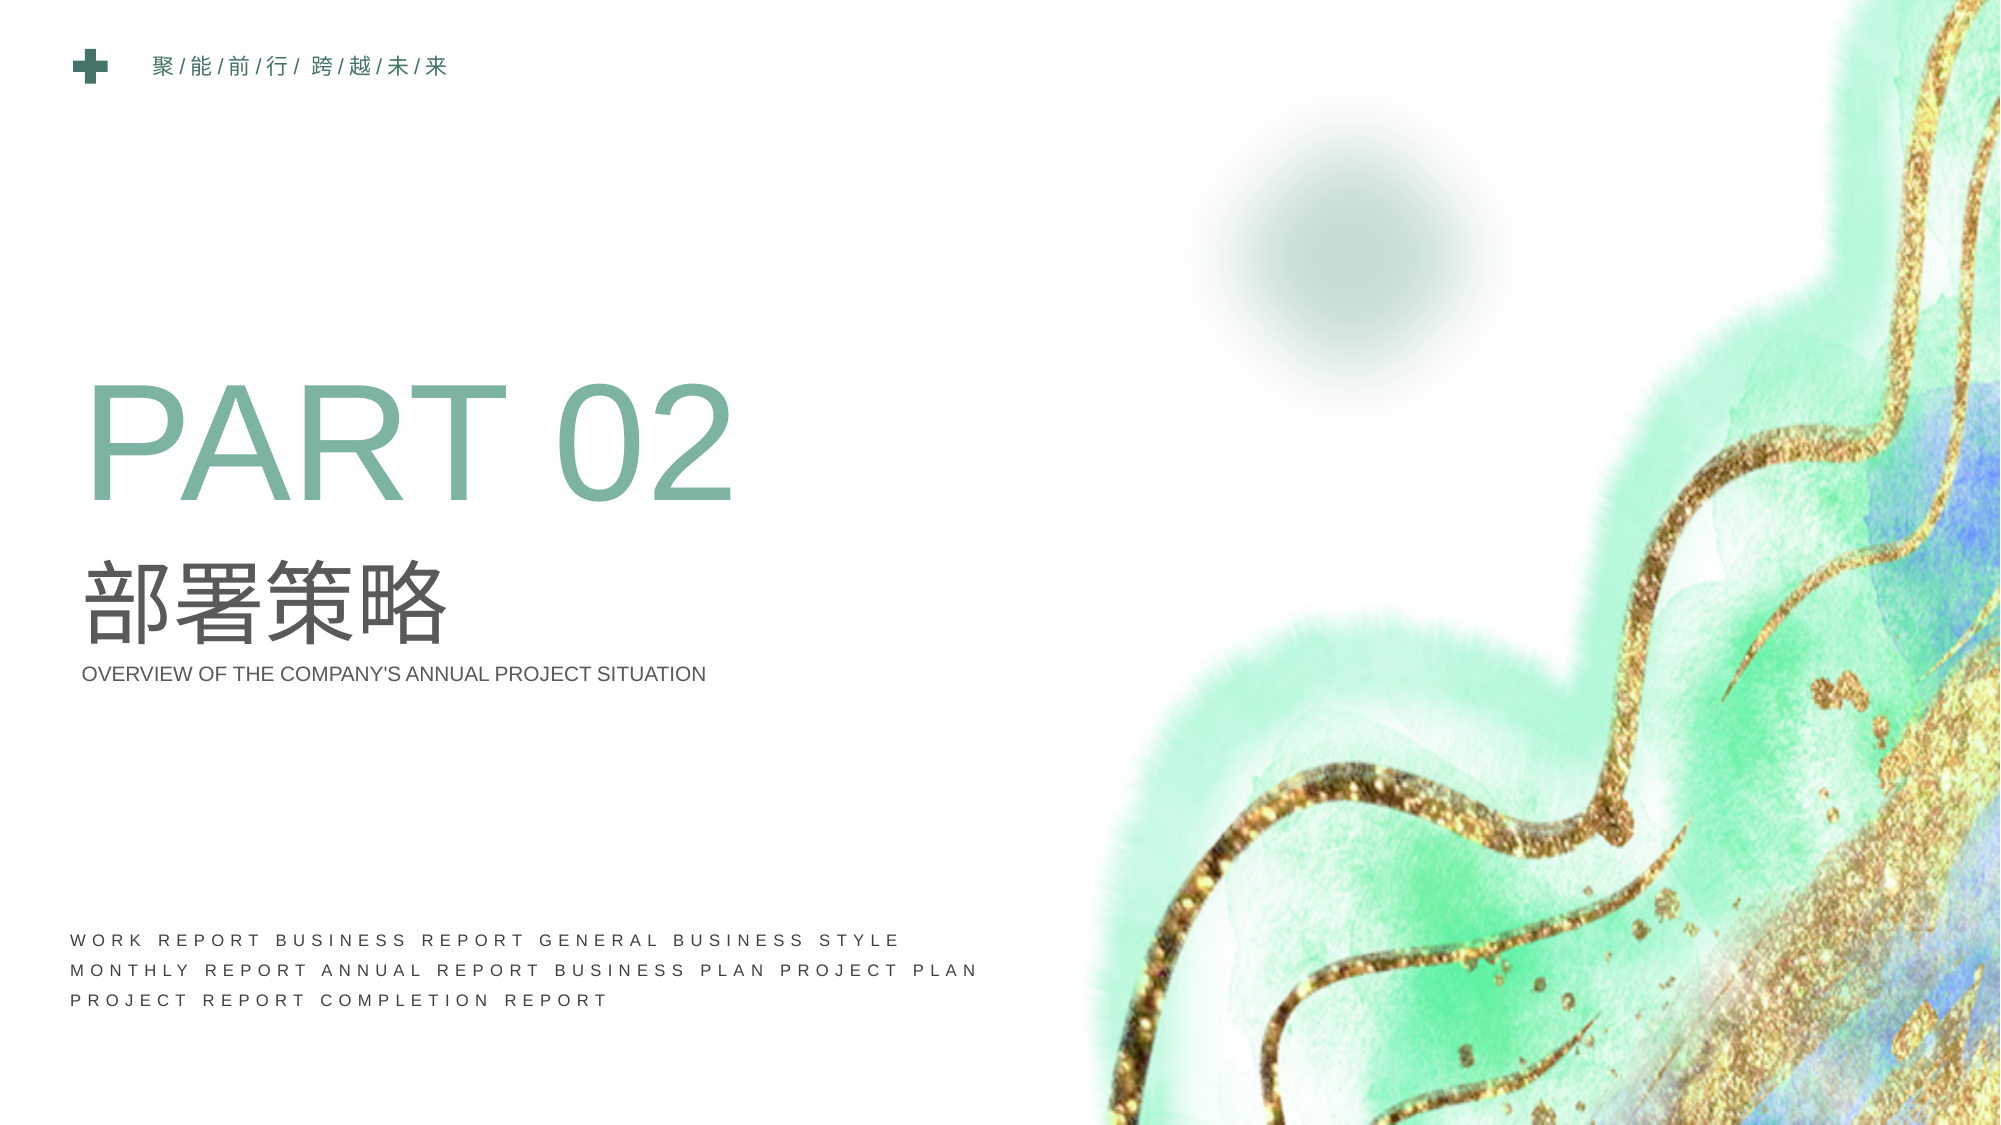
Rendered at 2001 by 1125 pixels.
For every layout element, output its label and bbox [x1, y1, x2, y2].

text_box [66, 42, 953, 90]
text_box [66, 326, 1244, 694]
picture [0, 0, 2000, 1125]
